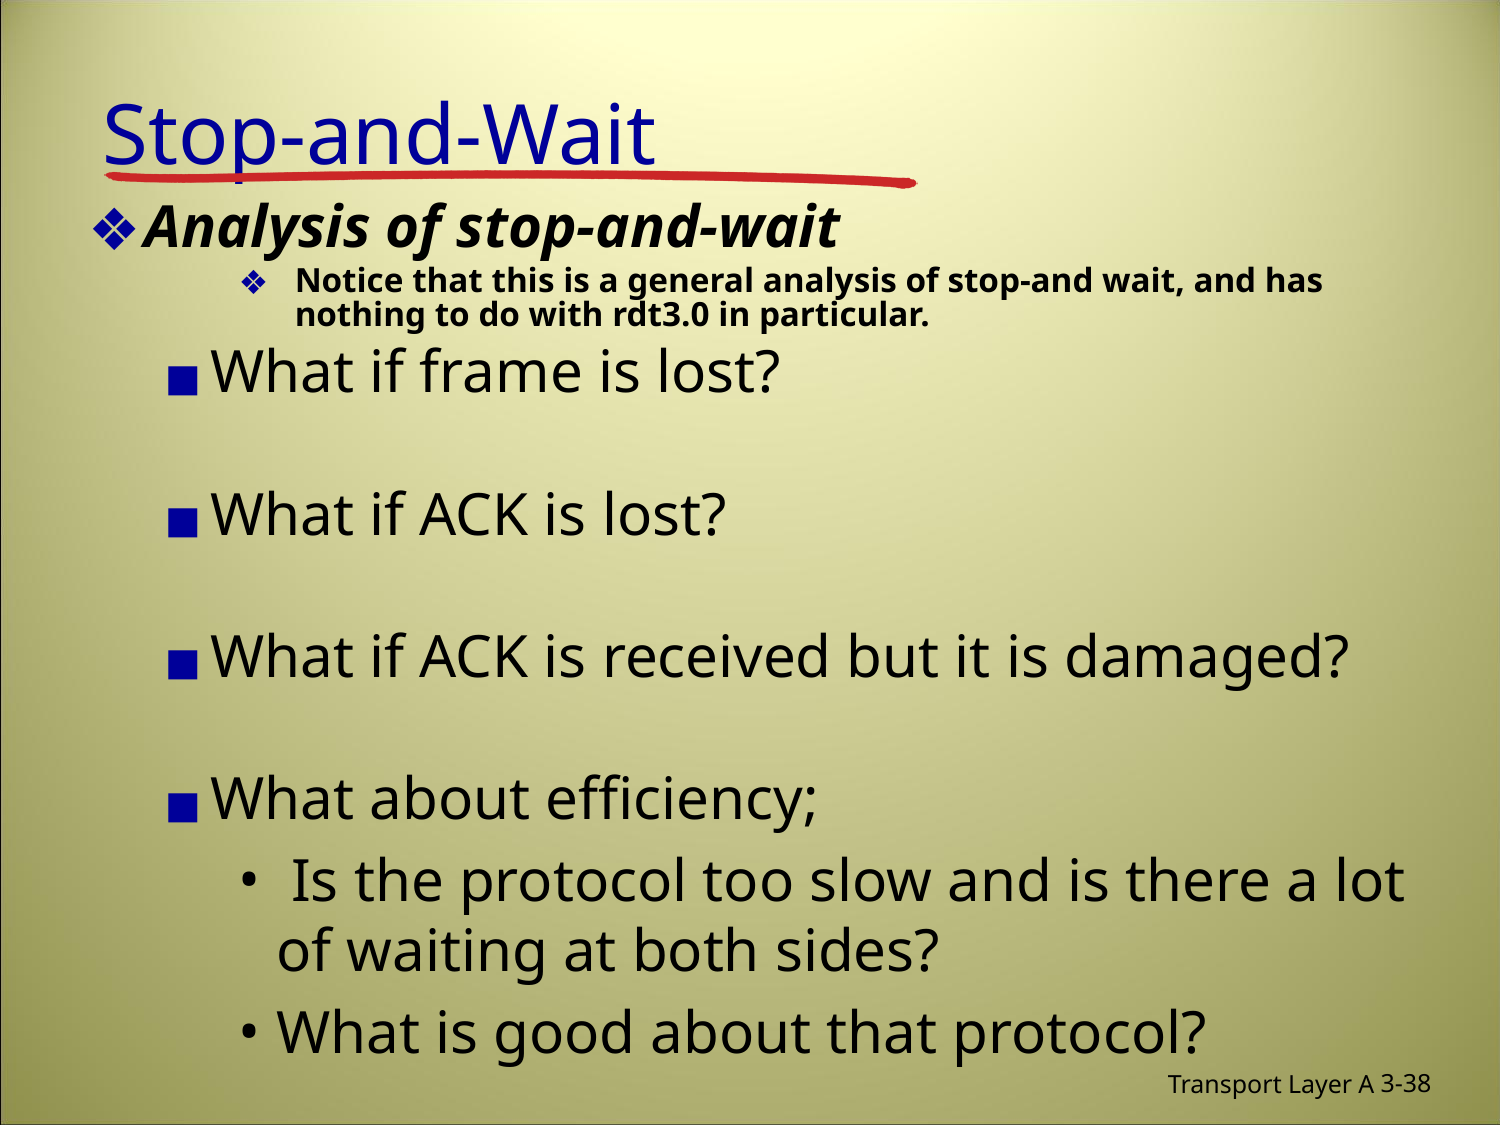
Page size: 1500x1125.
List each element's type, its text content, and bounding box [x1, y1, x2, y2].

picture [0, 0, 1500, 1125]
title Stop-and-Wait [87, 37, 1363, 192]
text_box Analysis of stop-and-wait Notice that this is a general analysis of stop-and wait, and has nothing to do with rdt3.0 in particular. What if frame is lost? What if ACK is lost? What if ACK is received but it is damaged? What about efficiency; Is the protocol too slow and is there a lot of waiting at both sides? What is good about that protocol? [73, 192, 1477, 1106]
